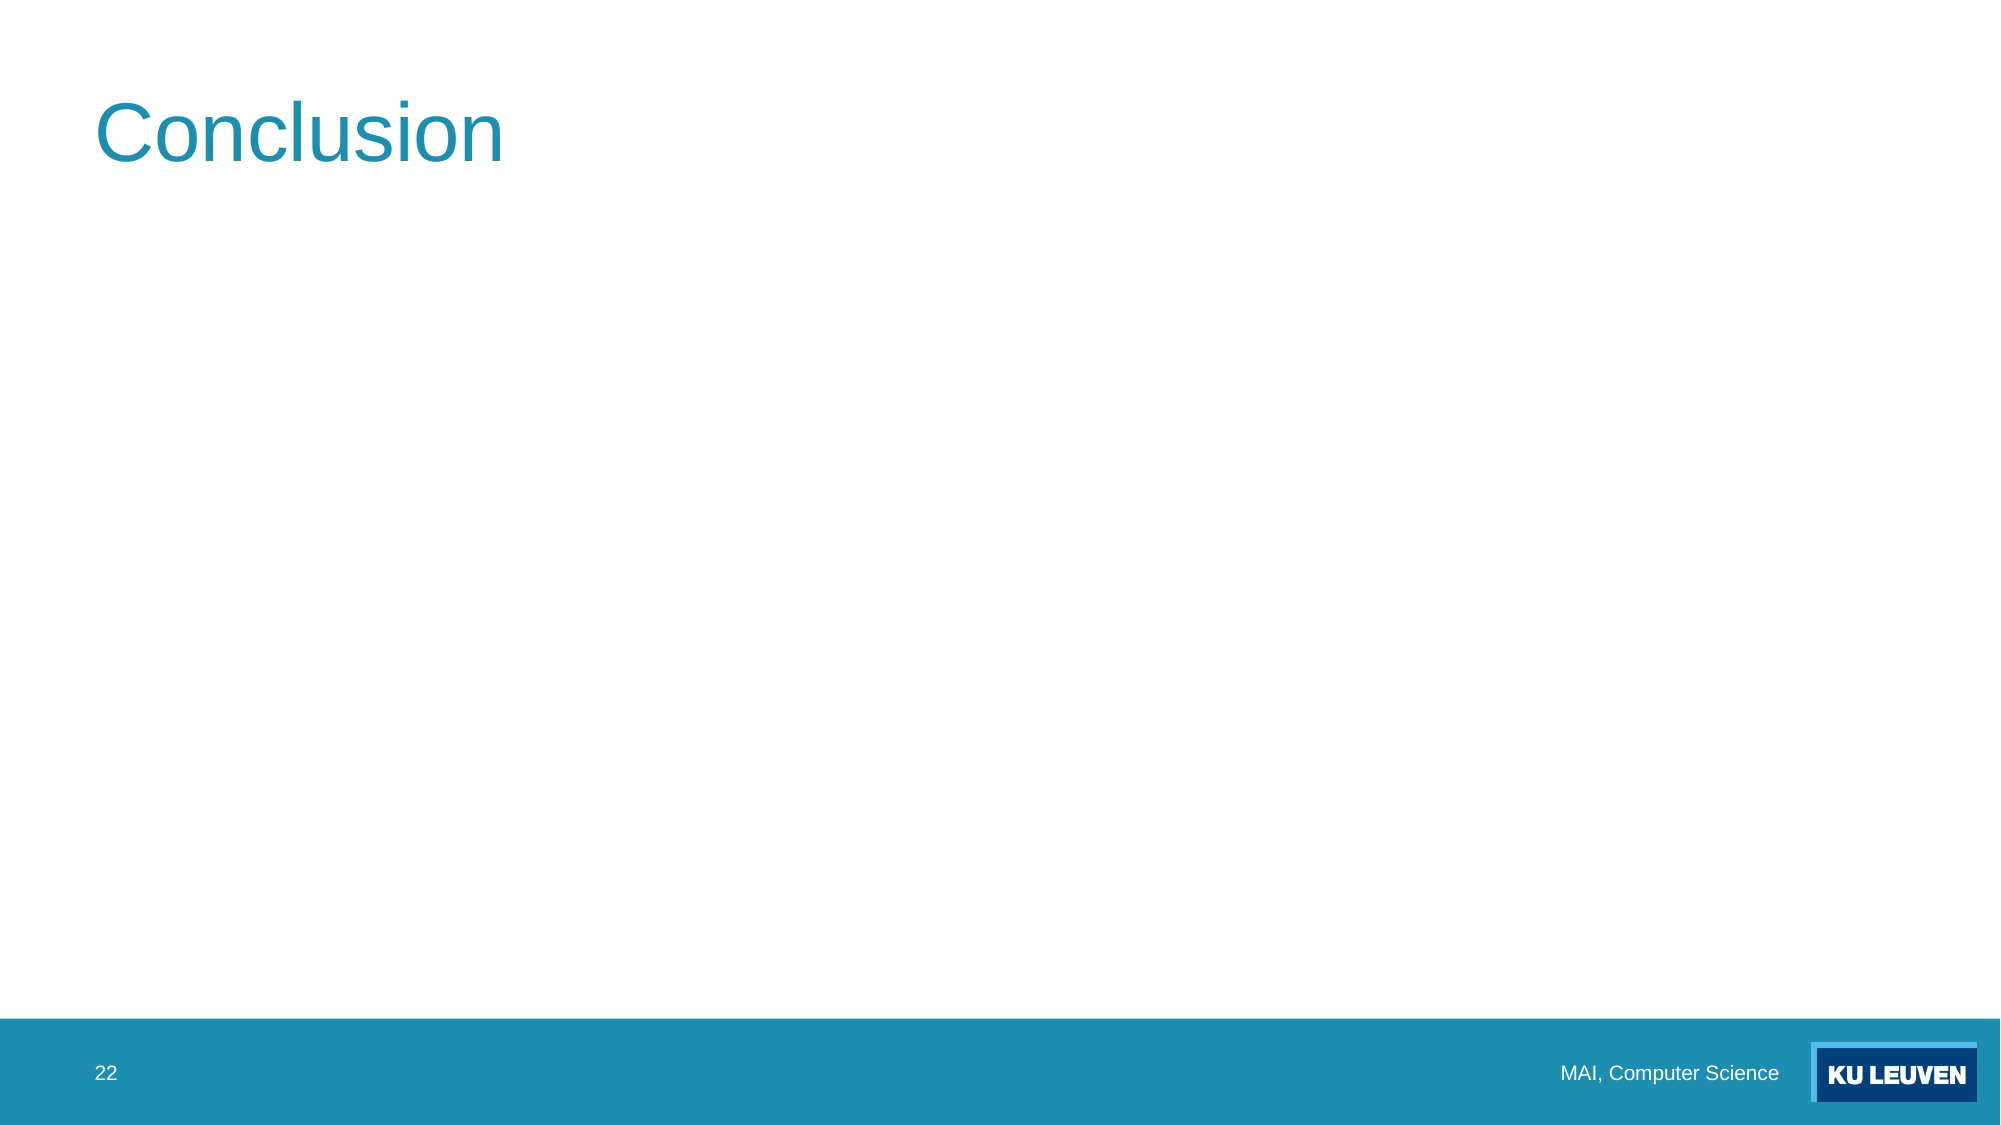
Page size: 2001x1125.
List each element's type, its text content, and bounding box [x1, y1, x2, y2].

footer MAI, Computer Science [989, 1018, 1809, 1125]
slide_number 22 [94, 1018, 201, 1125]
title Conclusion [94, 33, 1906, 223]
picture [1811, 1042, 1977, 1102]
